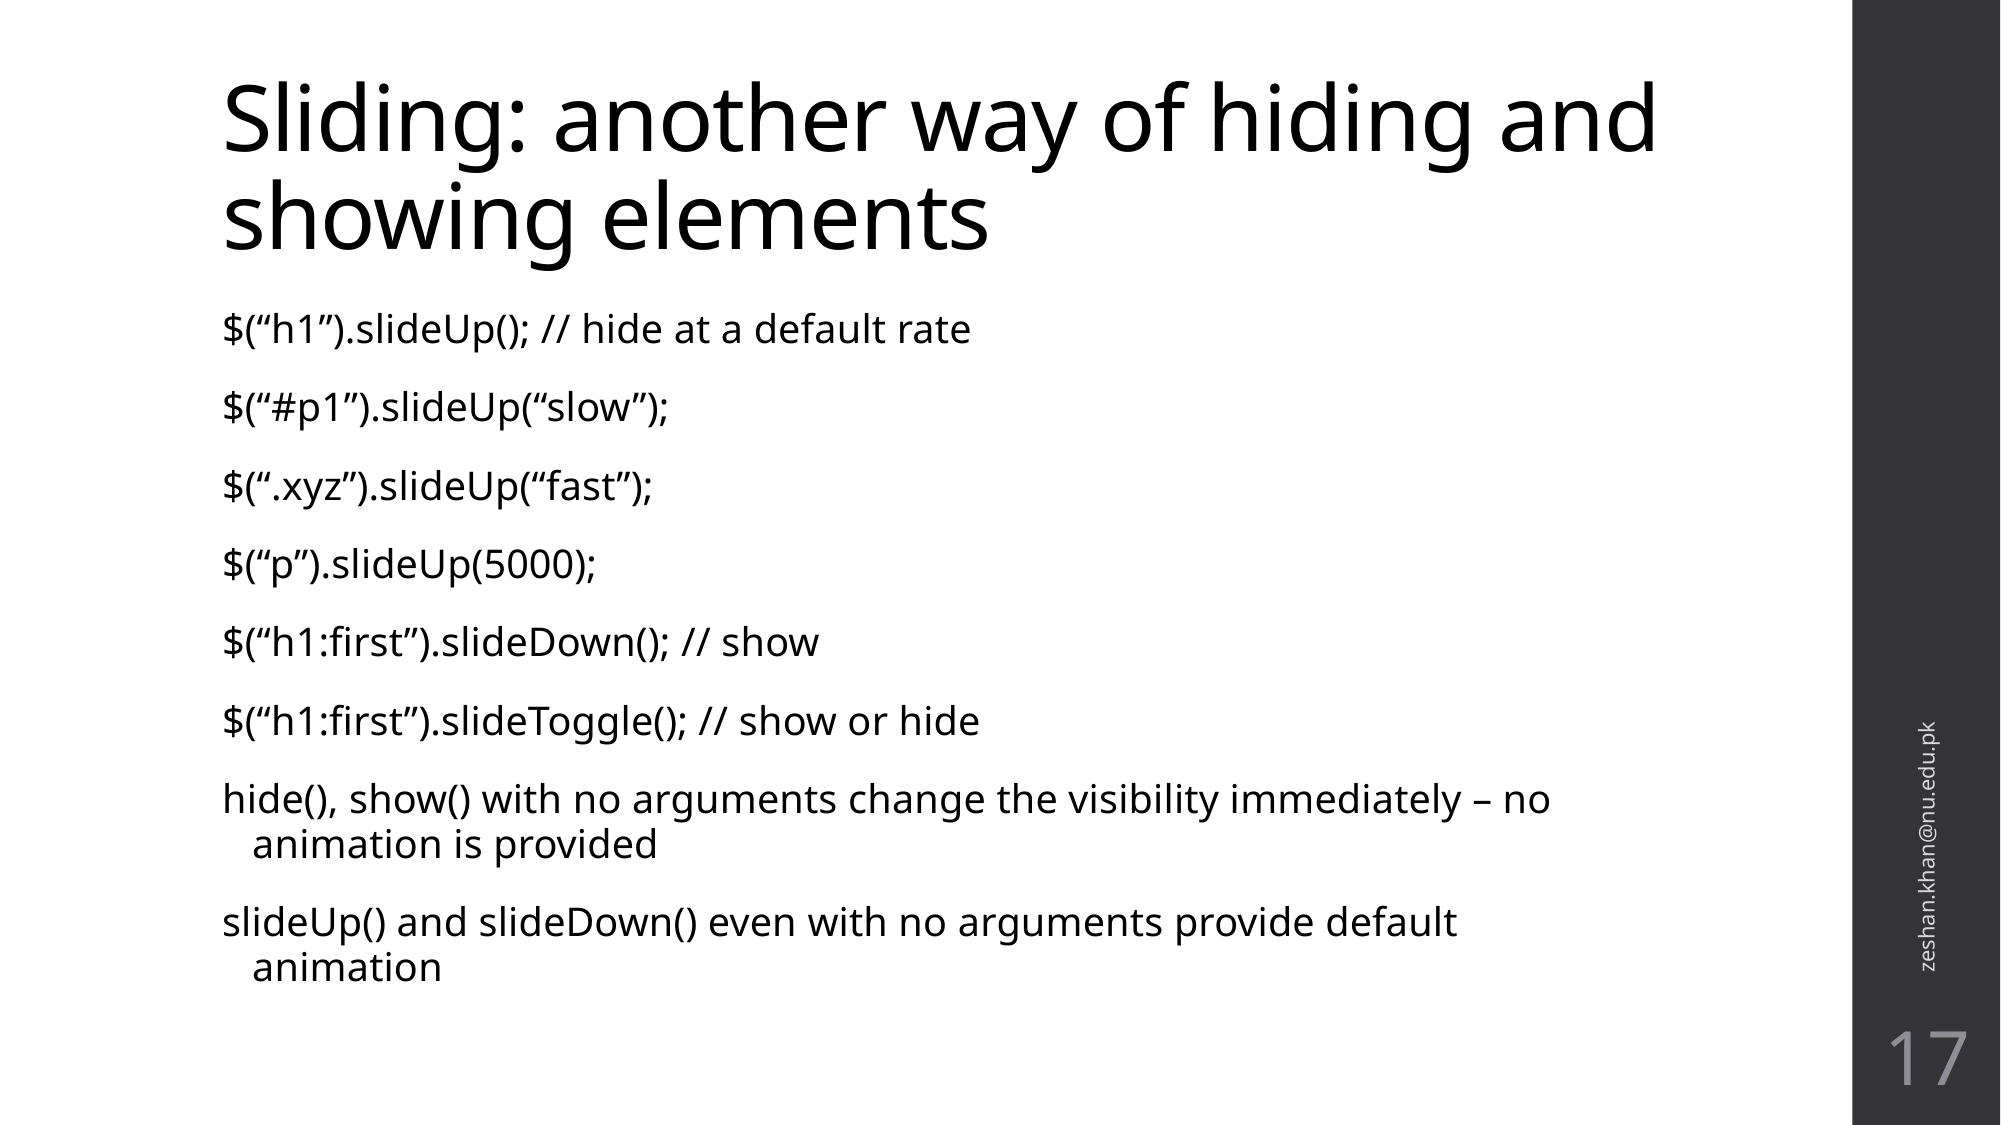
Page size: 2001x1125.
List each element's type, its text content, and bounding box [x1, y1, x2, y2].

footer zeshan.khan@nu.edu.pk [1897, 400, 1958, 988]
title Sliding: another way of hiding and showing elements [206, 60, 1797, 278]
slide_number 17 [1852, 1012, 2000, 1110]
list $(“h1”).slideUp(); // hide at a default rate $(“#p1”).slideUp(“slow”); $(“.xyz”).slideUp(“fast”); $(“p”).slideUp(5000); $(“h1:first”).slideDown(); // show $(“h1:first”).slideToggle(); // show or hide hide(), show() with no arguments change the visibility immediately – no animation is provided slideUp() and slideDown() even with no arguments provide default animation [206, 299, 1617, 1014]
